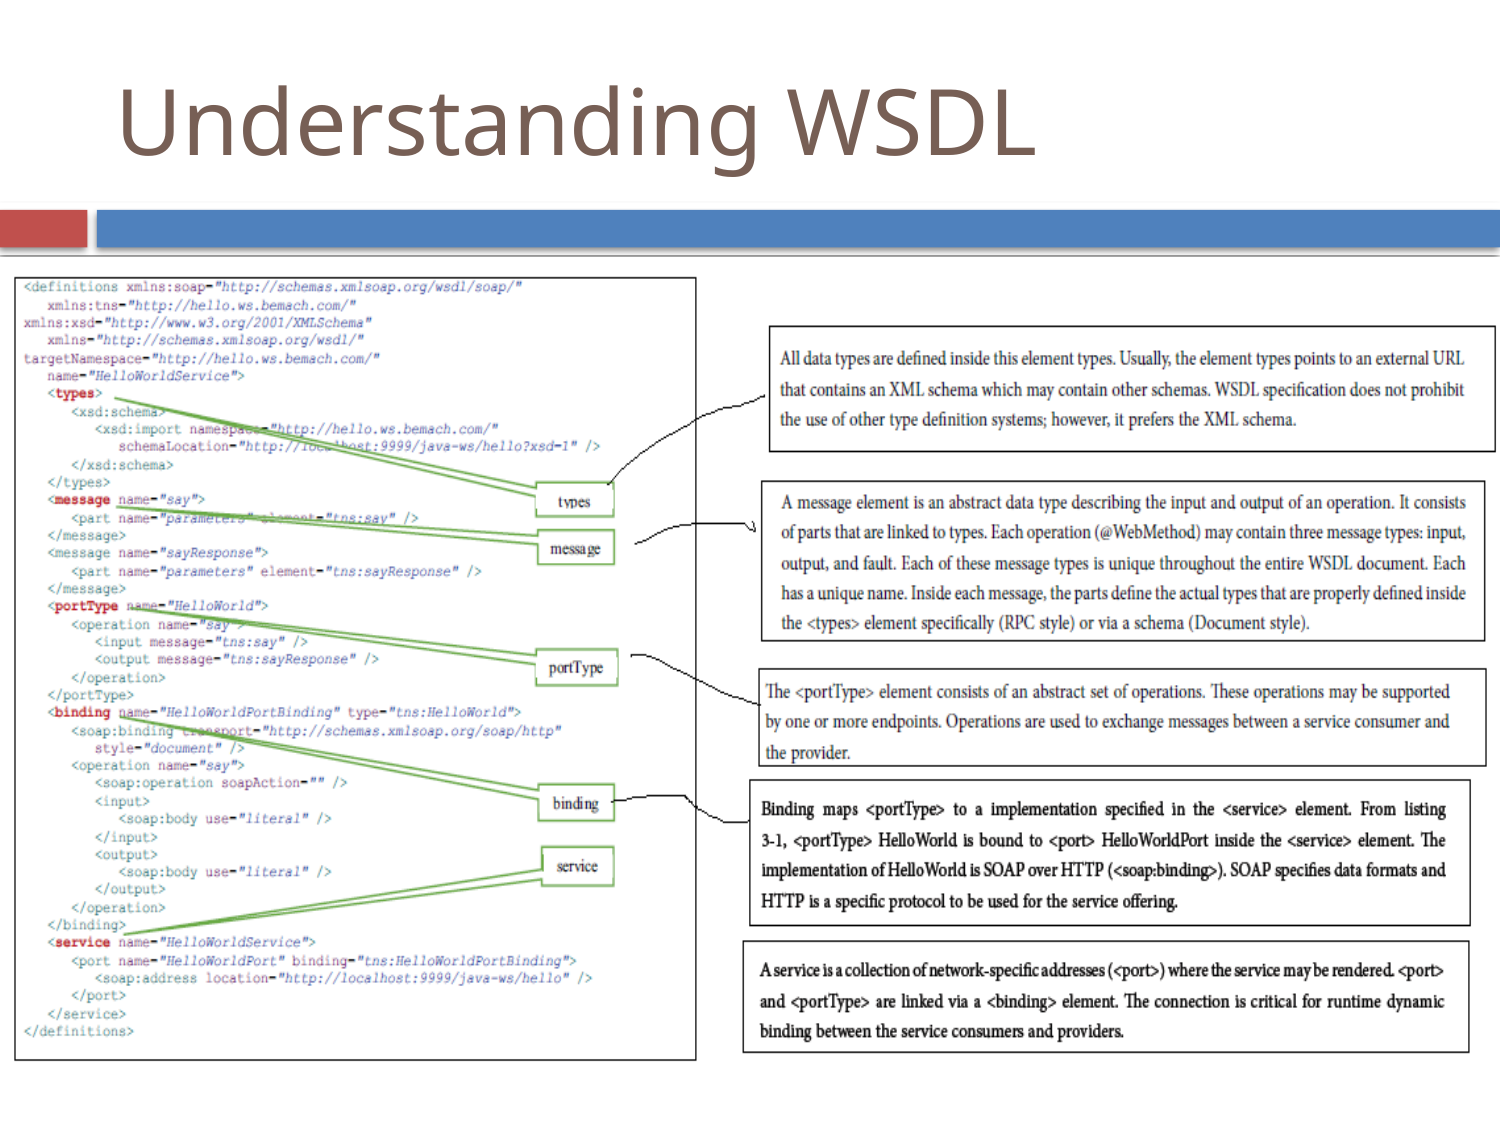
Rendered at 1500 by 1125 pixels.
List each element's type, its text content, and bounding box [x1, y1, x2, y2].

text_box Understanding WSDL [100, 37, 1438, 200]
picture [0, 257, 1500, 1083]
